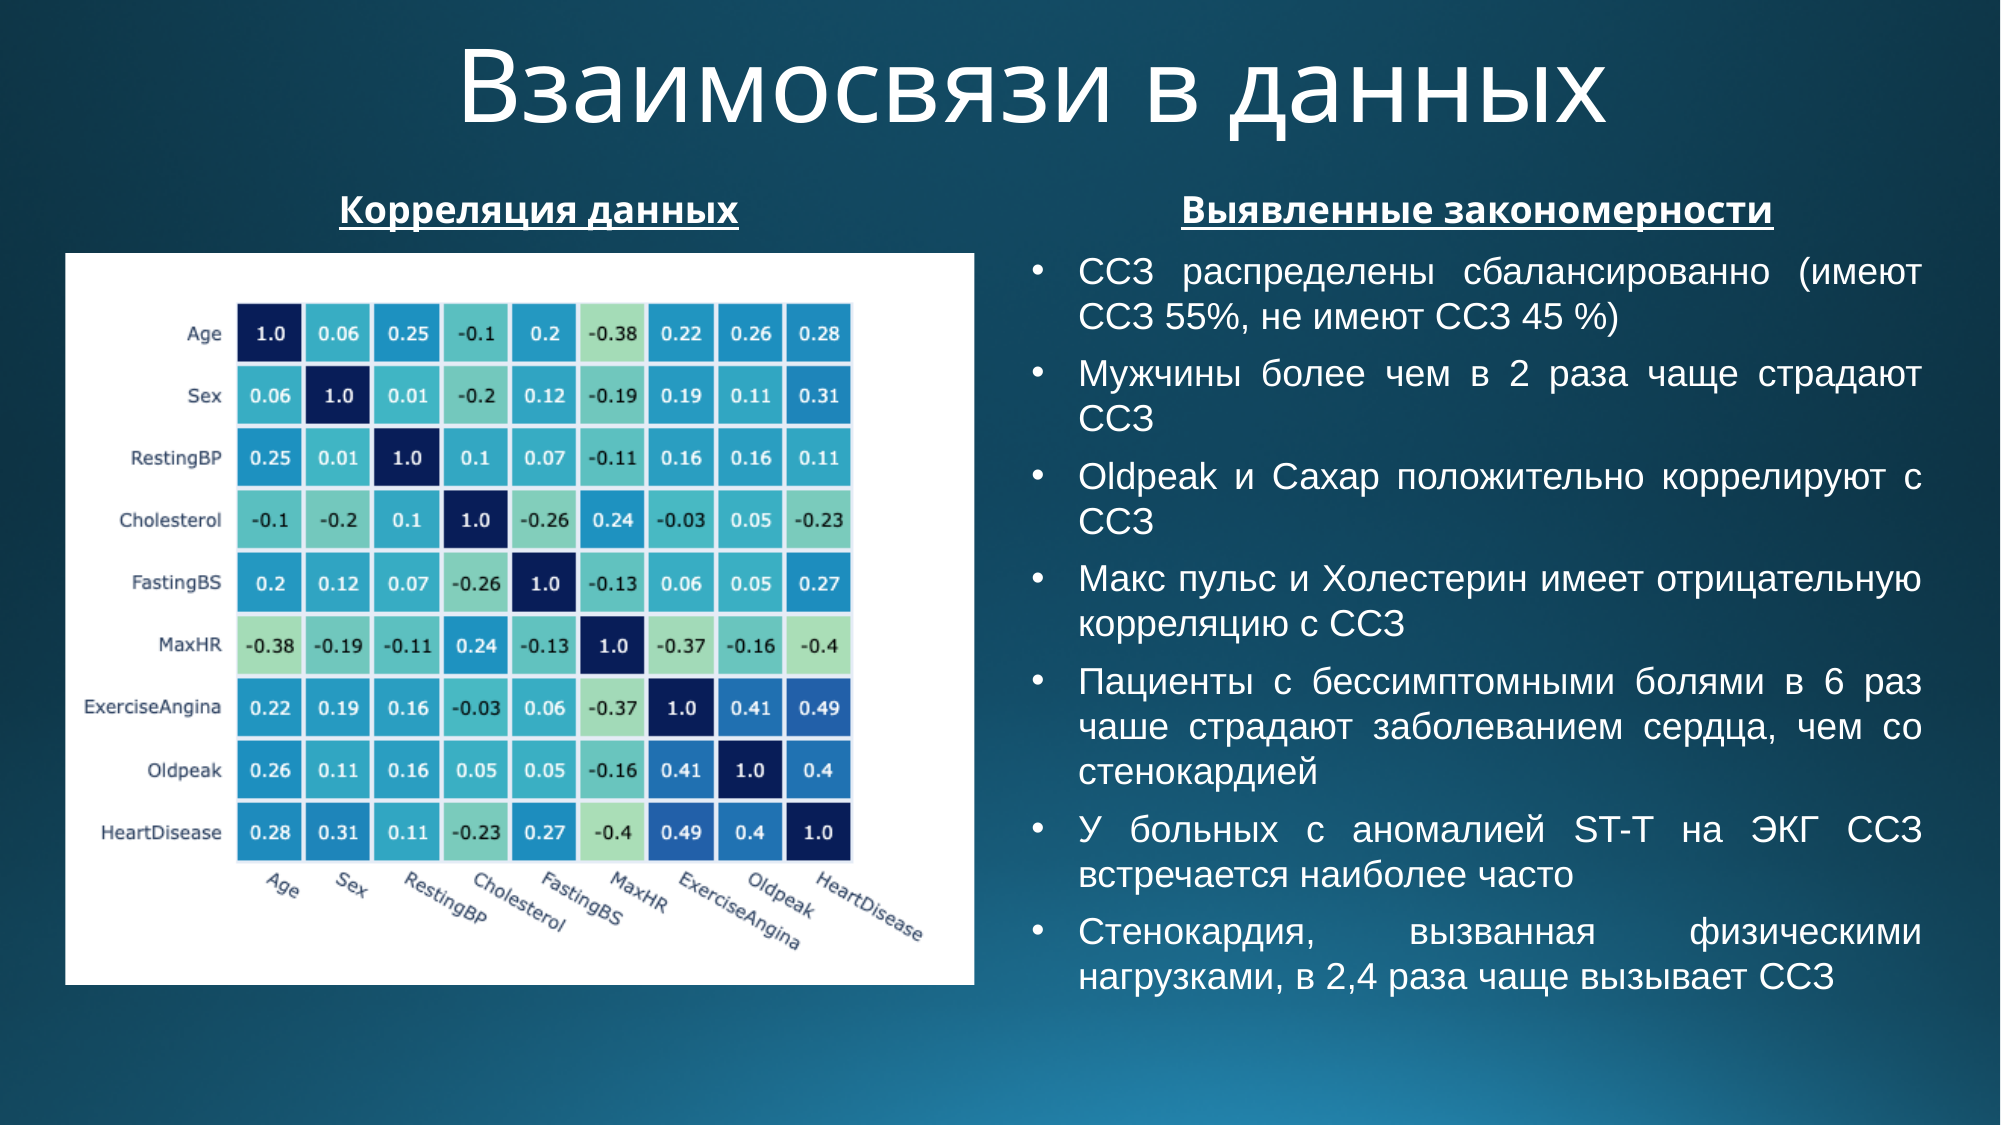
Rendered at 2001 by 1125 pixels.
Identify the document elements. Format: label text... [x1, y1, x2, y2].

title Взаимосвязи в данных [440, 14, 1626, 166]
text_box ССЗ распределены сбалансированно (имеют ССЗ 55%, не имеют ССЗ 45 %) Мужчины более чем в 2 раза чаще страдают ССЗ Oldpeak и Сахар положительно коррелируют с ССЗ Макс пульс и Холестерин имеет отрицательную корреляцию с ССЗ Пациенты с бессимптомными болями в 6 раз чаше страдают заболеванием сердца, чем со стенокардией У больных с аномалией ST-T на ЭКГ ССЗ встречается наиболее часто Стенокардия, вызванная физическими нагрузками, в 2,4 раза чаще вызывает ССЗ [1016, 239, 1938, 1050]
picture [0, 0, 2001, 1125]
text_box Выявленные закономерности [1166, 178, 1789, 239]
text_box Корреляция данных [323, 178, 754, 239]
